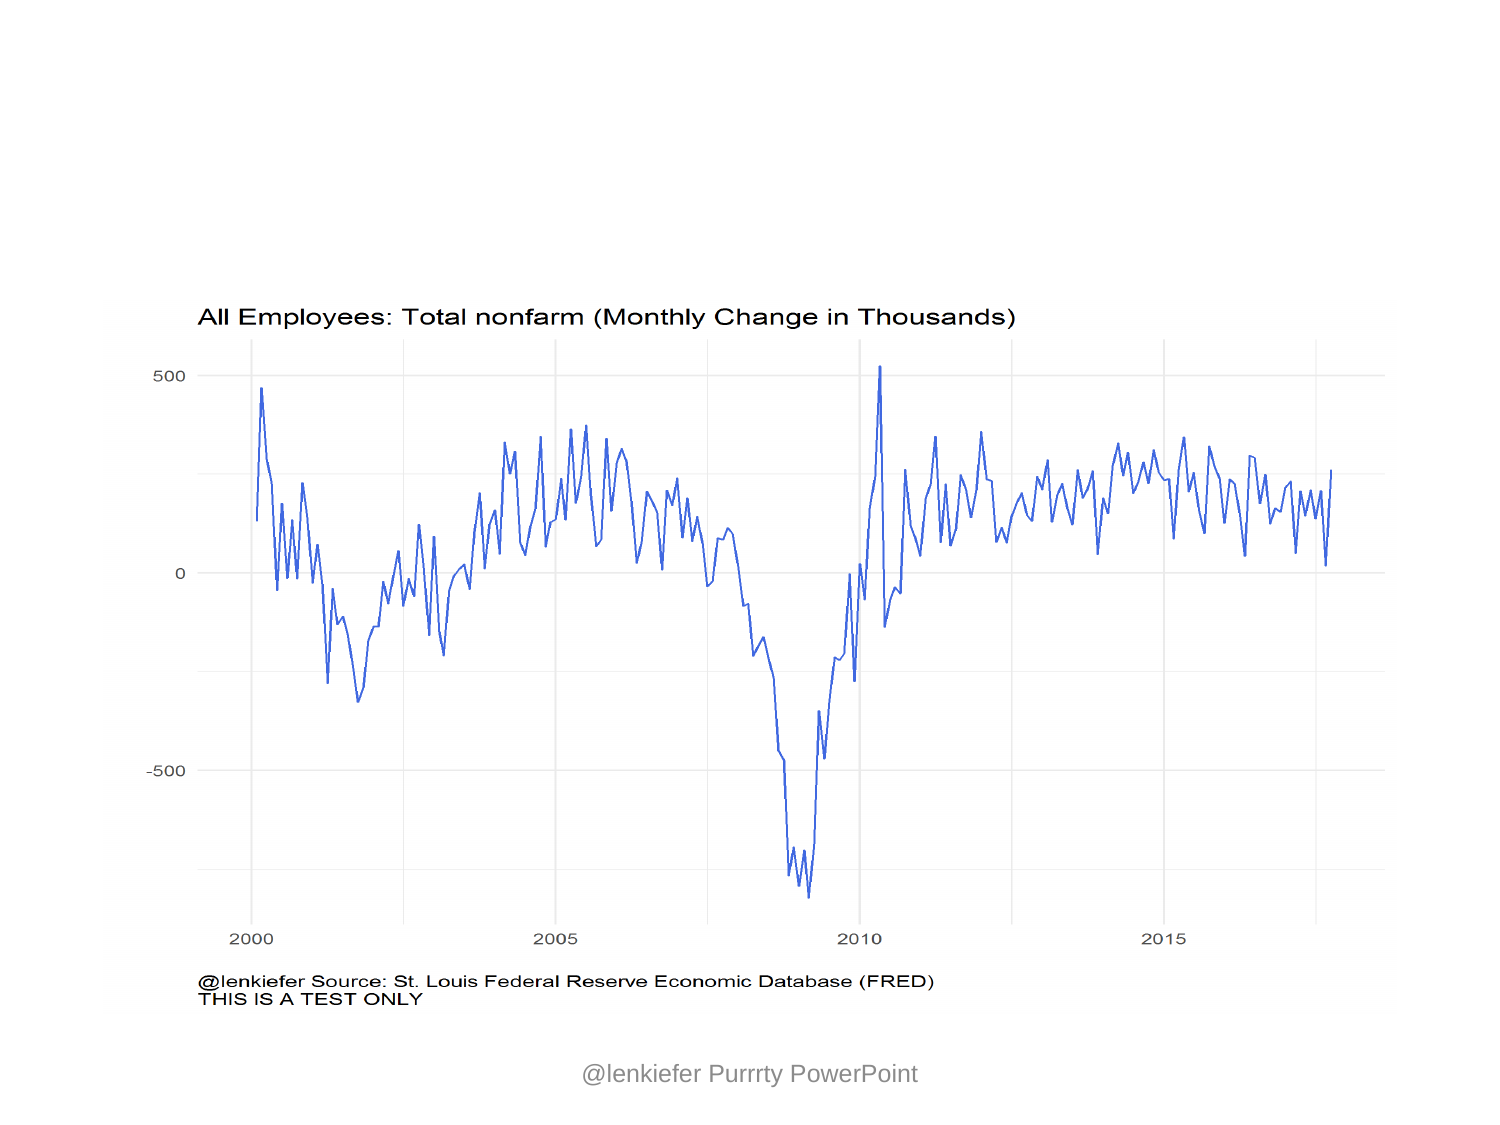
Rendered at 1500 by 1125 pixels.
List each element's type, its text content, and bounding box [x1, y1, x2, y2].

picture [103, 299, 1397, 1014]
footer @lenkiefer Purrrty PowerPoint [496, 1042, 1004, 1103]
